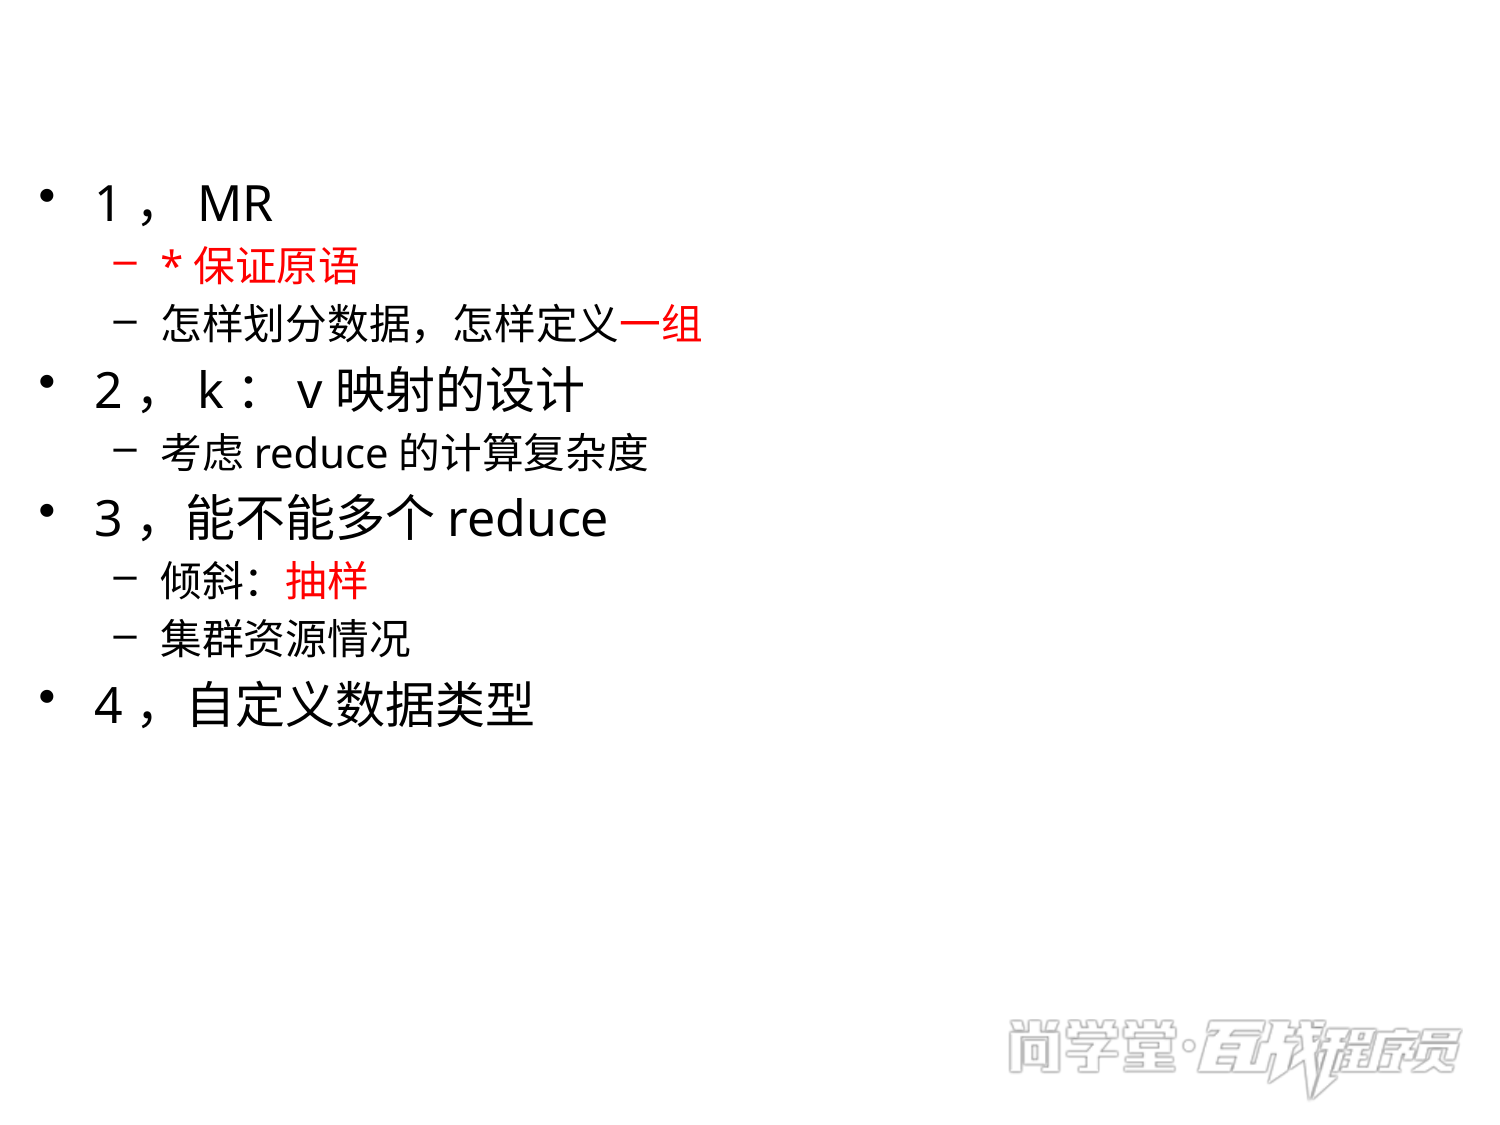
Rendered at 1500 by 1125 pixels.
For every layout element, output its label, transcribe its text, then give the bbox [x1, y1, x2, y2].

list 1，MR *保证原语 怎样划分数据，怎样定义一组 2，k：v映射的设计 考虑reduce的计算复杂度 3，能不能多个reduce 倾斜：抽样 集群资源情况 4，自定义数据类型 [23, 164, 1465, 997]
picture [1008, 1019, 1463, 1103]
